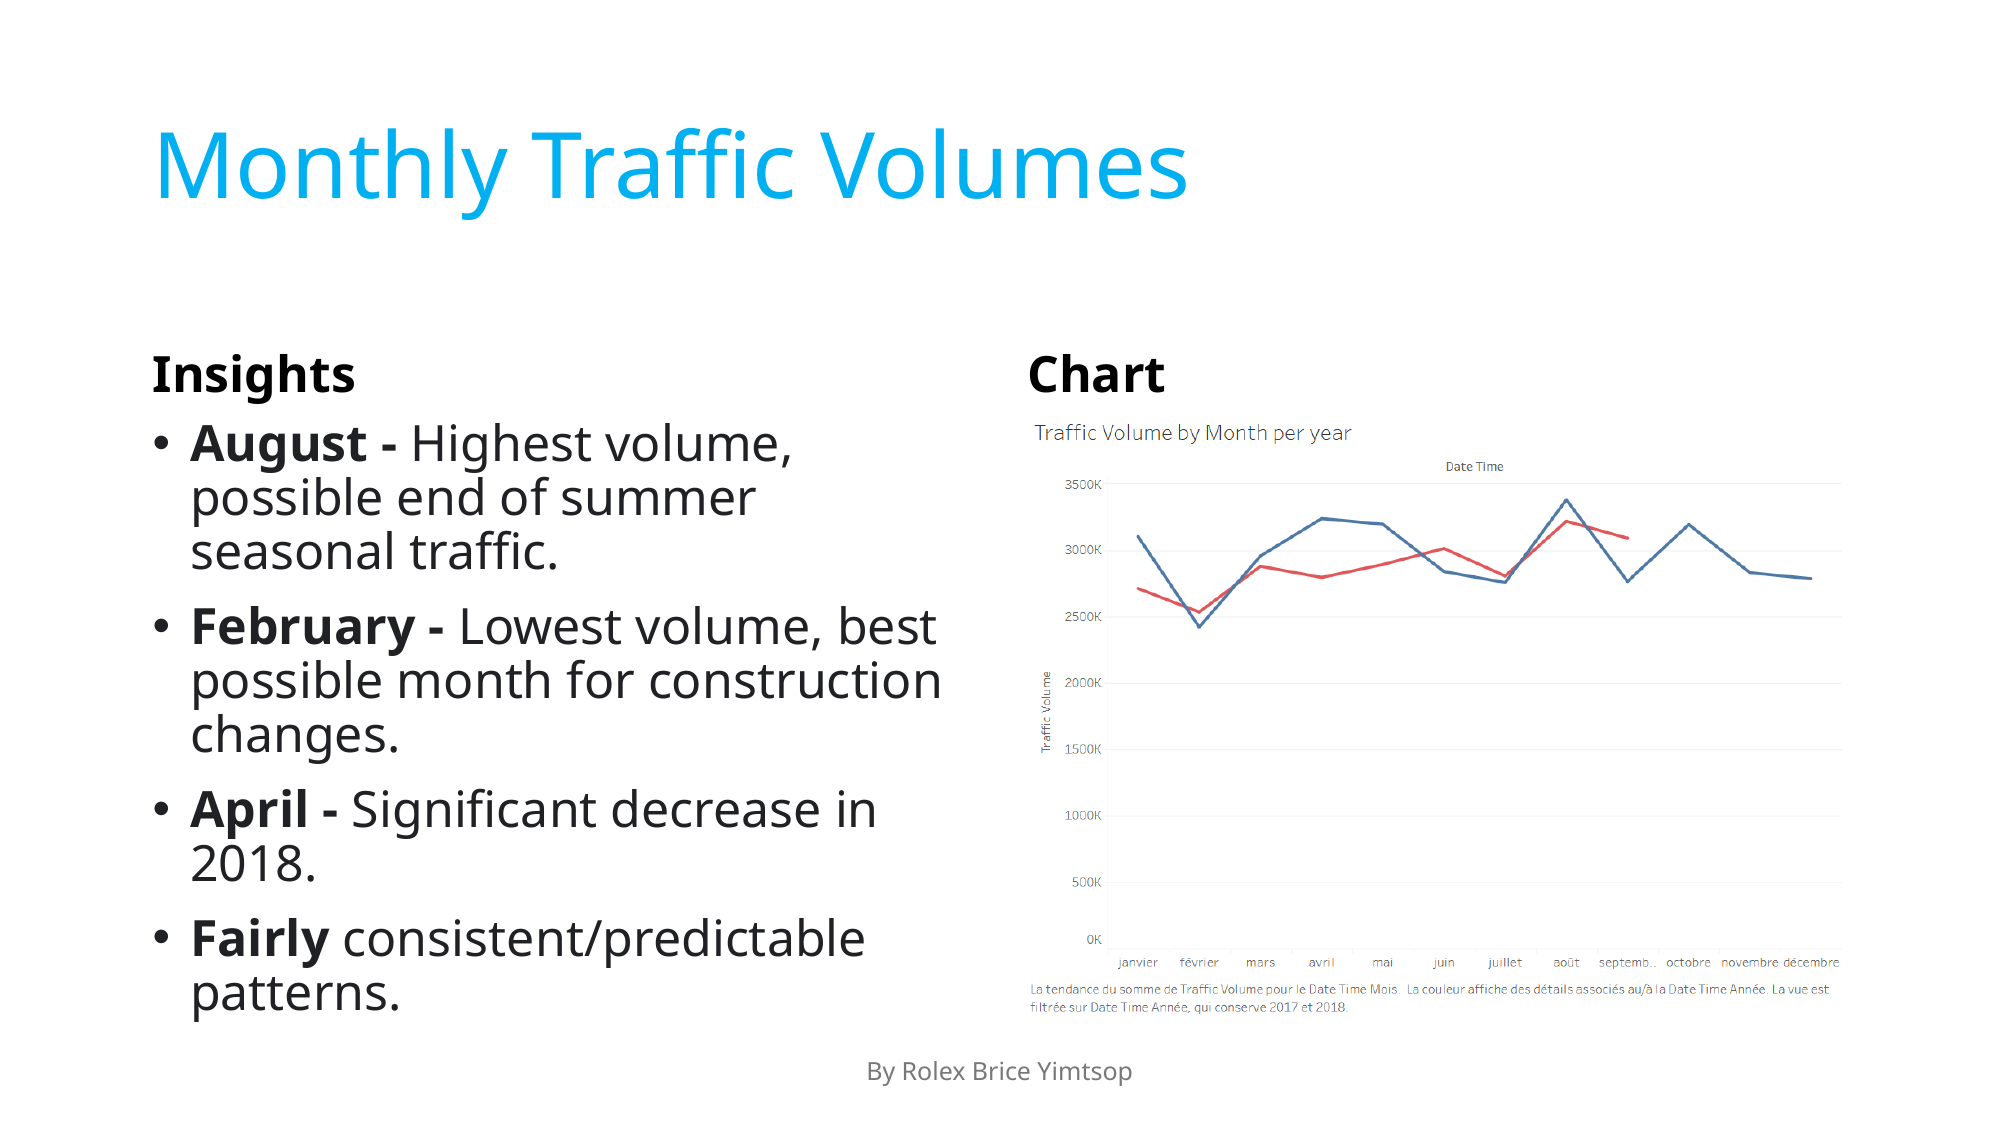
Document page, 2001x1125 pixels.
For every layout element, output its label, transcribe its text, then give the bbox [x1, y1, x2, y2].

list August - Highest volume, possible end of summer seasonal traffic. February - Lowest volume, best possible month for construction changes. April - Significant decrease in 2018. Fairly consistent/predictable patterns. [137, 410, 984, 1016]
list Chart [1012, 275, 1863, 411]
list Insights [137, 275, 984, 410]
title Monthly Traffic Volumes [137, 59, 1863, 278]
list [1019, 410, 1856, 1016]
footer By Rolex Brice Yimtsop [662, 1042, 1338, 1103]
